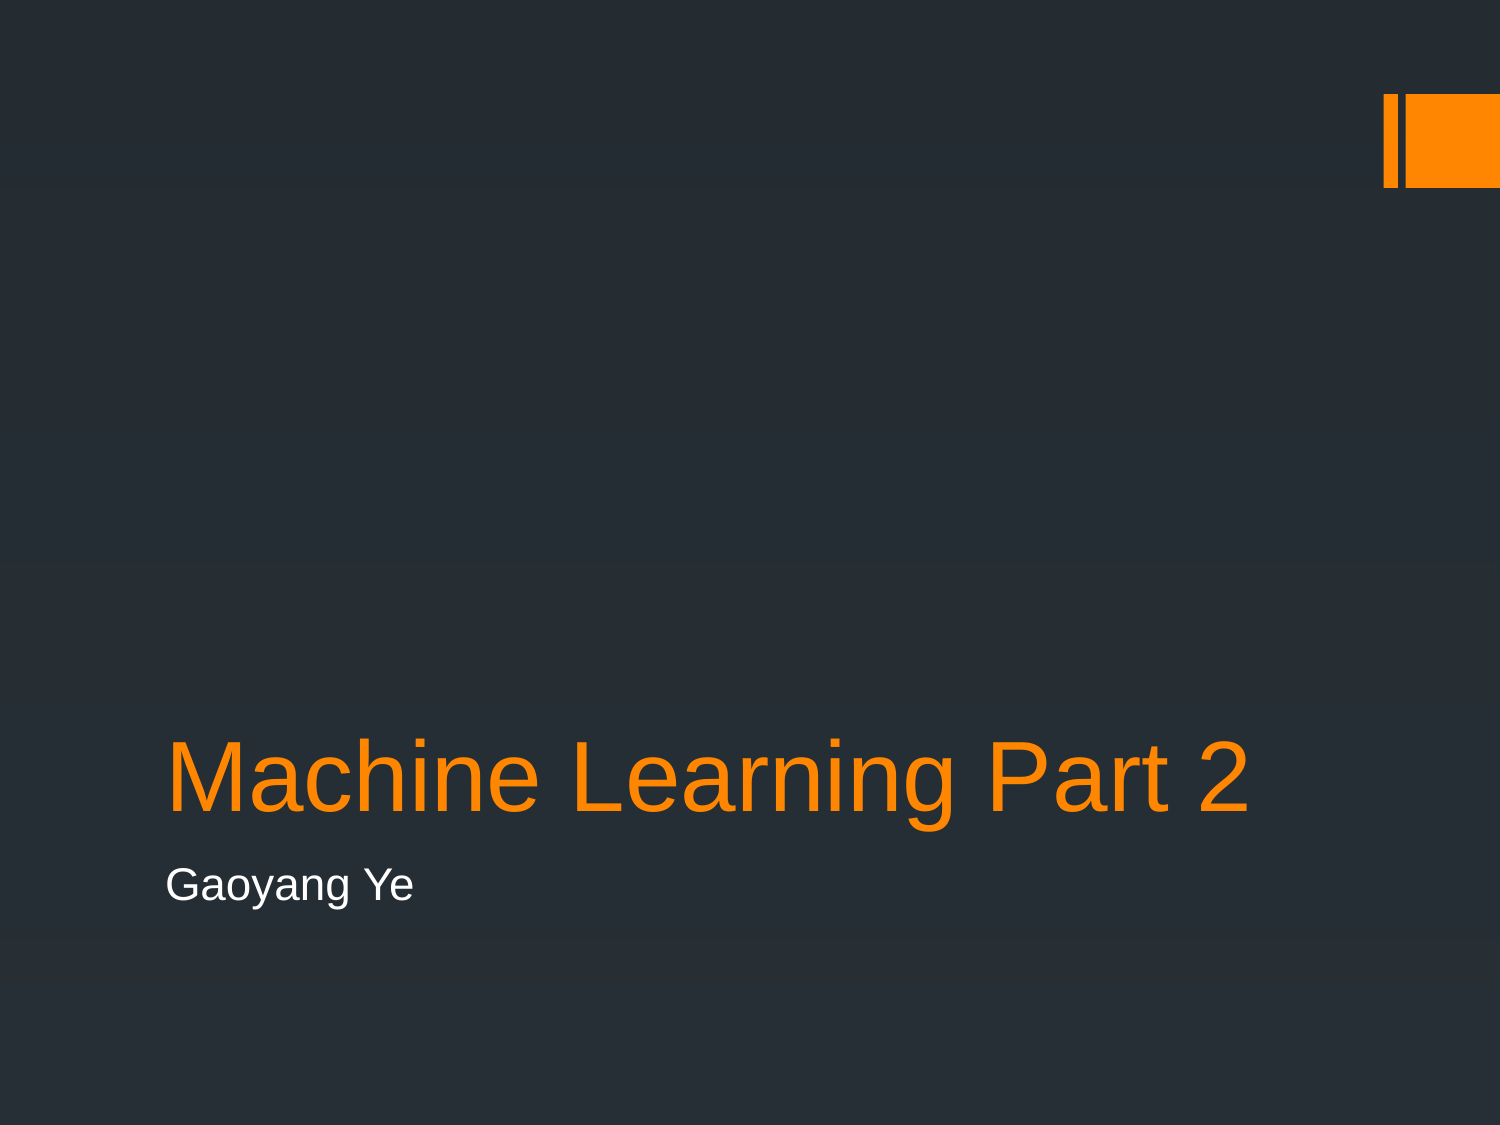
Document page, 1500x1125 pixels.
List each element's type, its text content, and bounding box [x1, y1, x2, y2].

subtitle Gaoyang Ye [150, 847, 1350, 1036]
title Machine Learning Part 2 [150, 412, 1350, 839]
